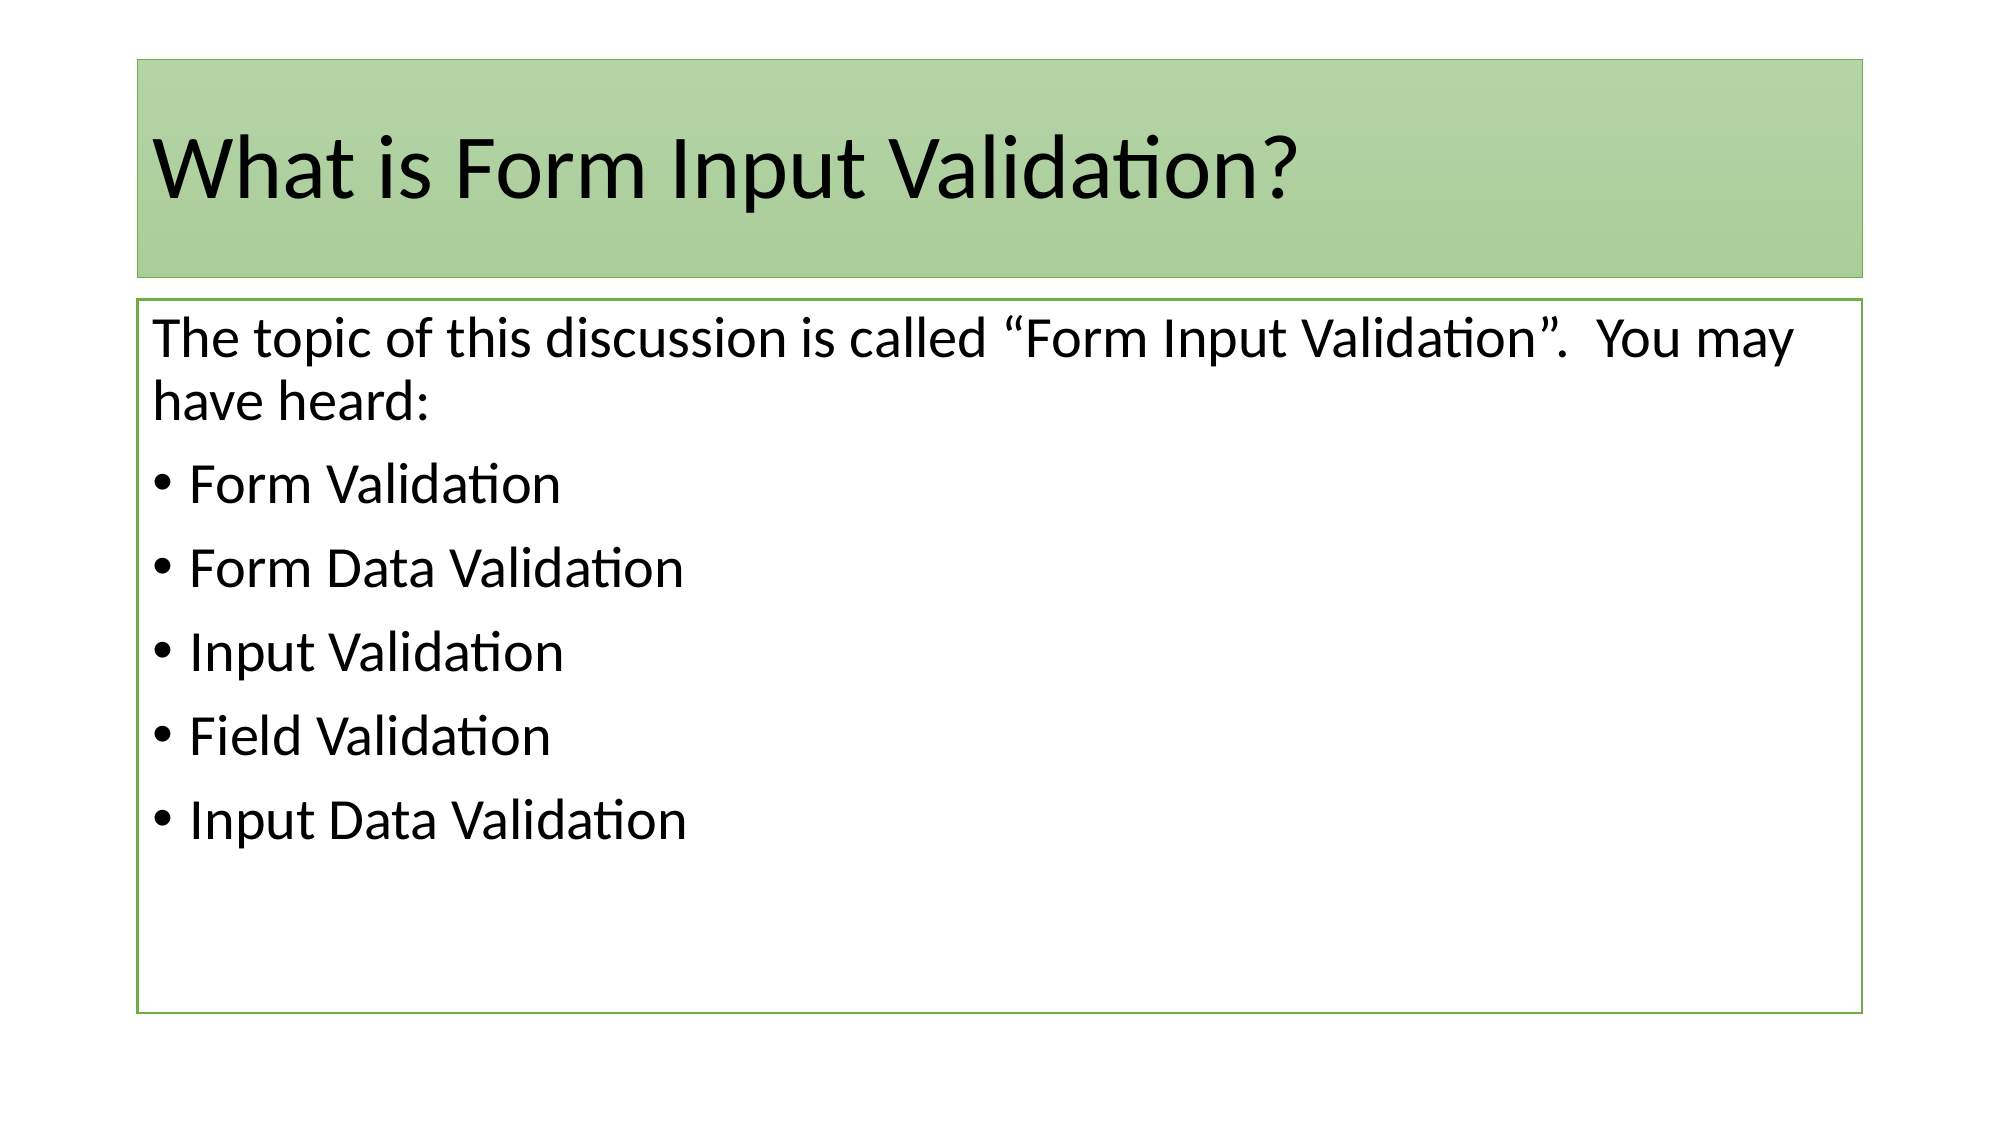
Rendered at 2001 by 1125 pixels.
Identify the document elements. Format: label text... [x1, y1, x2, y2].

title What is Form Input Validation? [137, 59, 1863, 278]
list The topic of this discussion is called “Form Input Validation”. You may have heard: Form Validation Form Data Validation Input Validation Field Validation Input Data Validation [136, 298, 1863, 1014]
